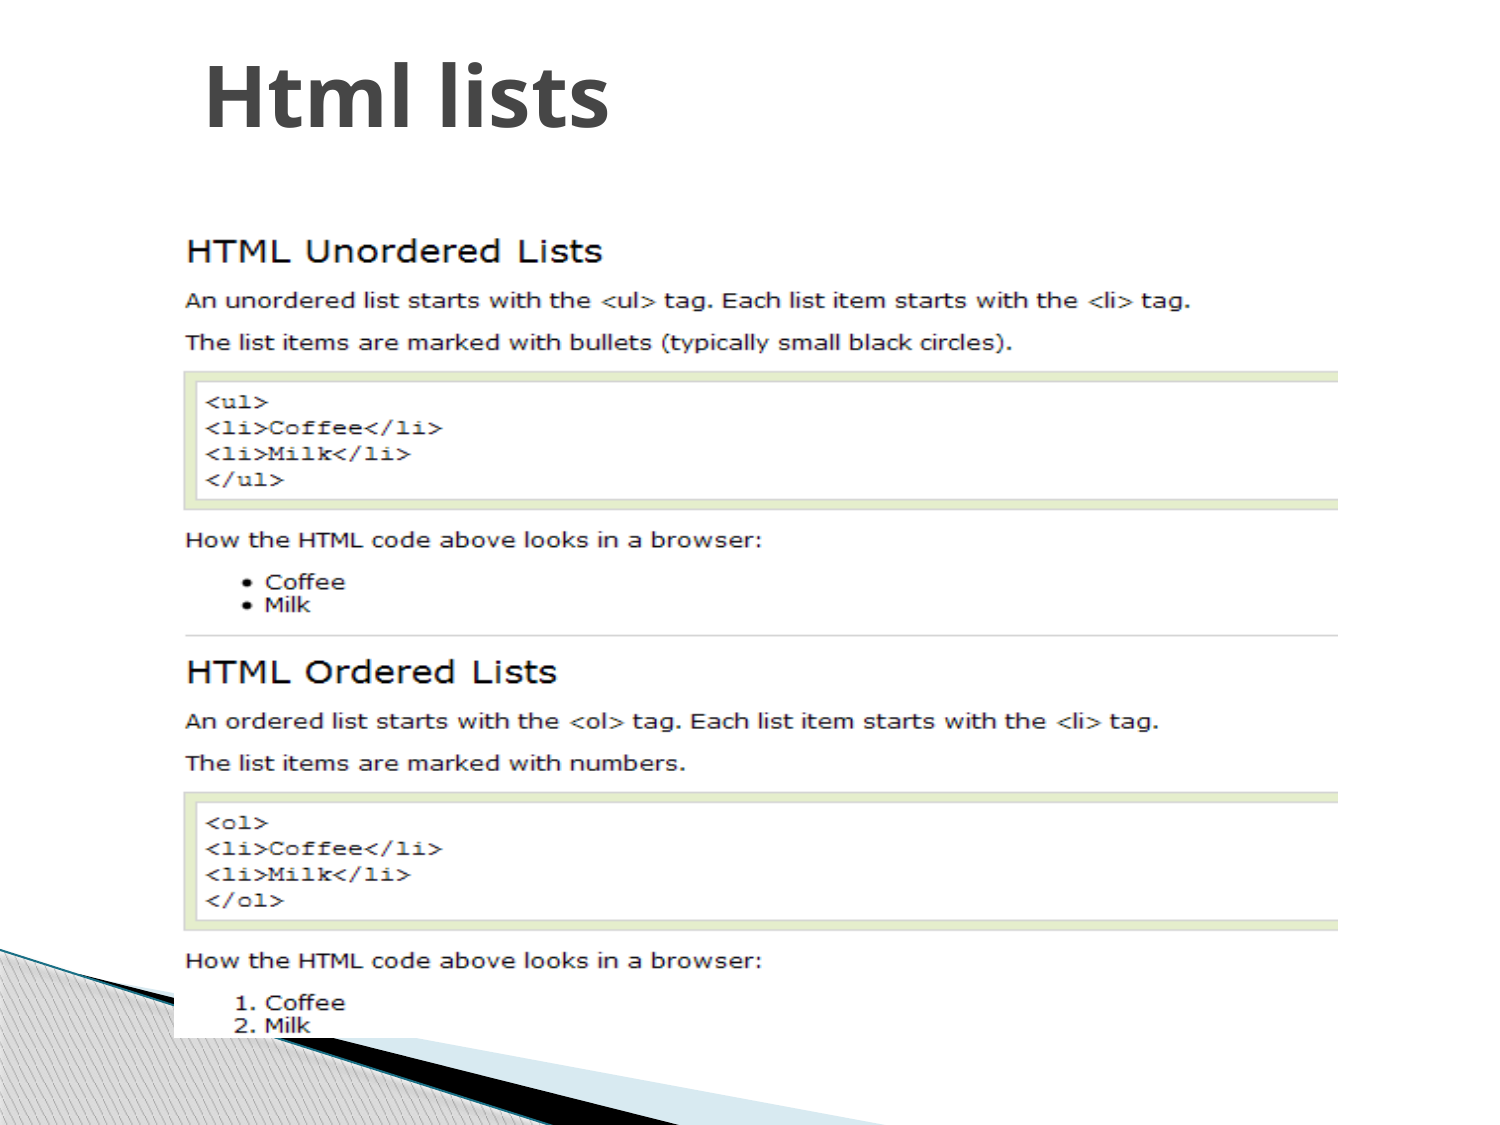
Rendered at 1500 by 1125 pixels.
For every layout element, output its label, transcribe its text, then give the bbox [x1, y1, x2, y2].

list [174, 237, 1338, 1038]
title Html lists [187, 0, 1463, 188]
